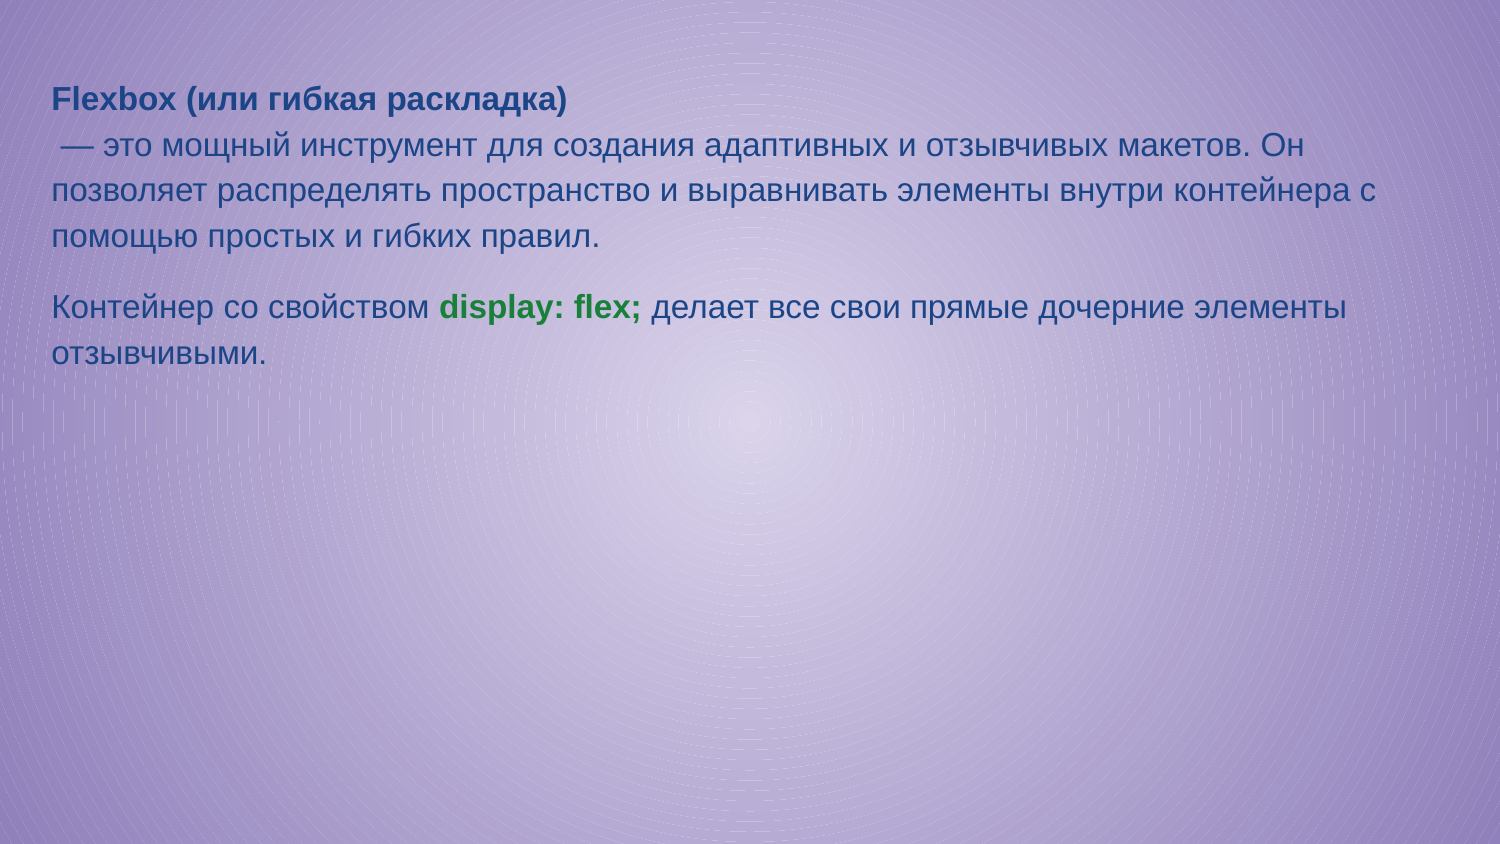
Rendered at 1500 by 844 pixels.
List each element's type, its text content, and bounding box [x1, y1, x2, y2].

list Flexbox (или гибкая раскладка) — это мощный инструмент для создания адаптивных и отзывчивых макетов. Он позволяет распределять пространство и выравнивать элементы внутри контейнера с помощью простых и гибких правил. Контейнер со свойством display: flex; делает все свои прямые дочерние элементы отзывчивыми. [36, 55, 1435, 635]
